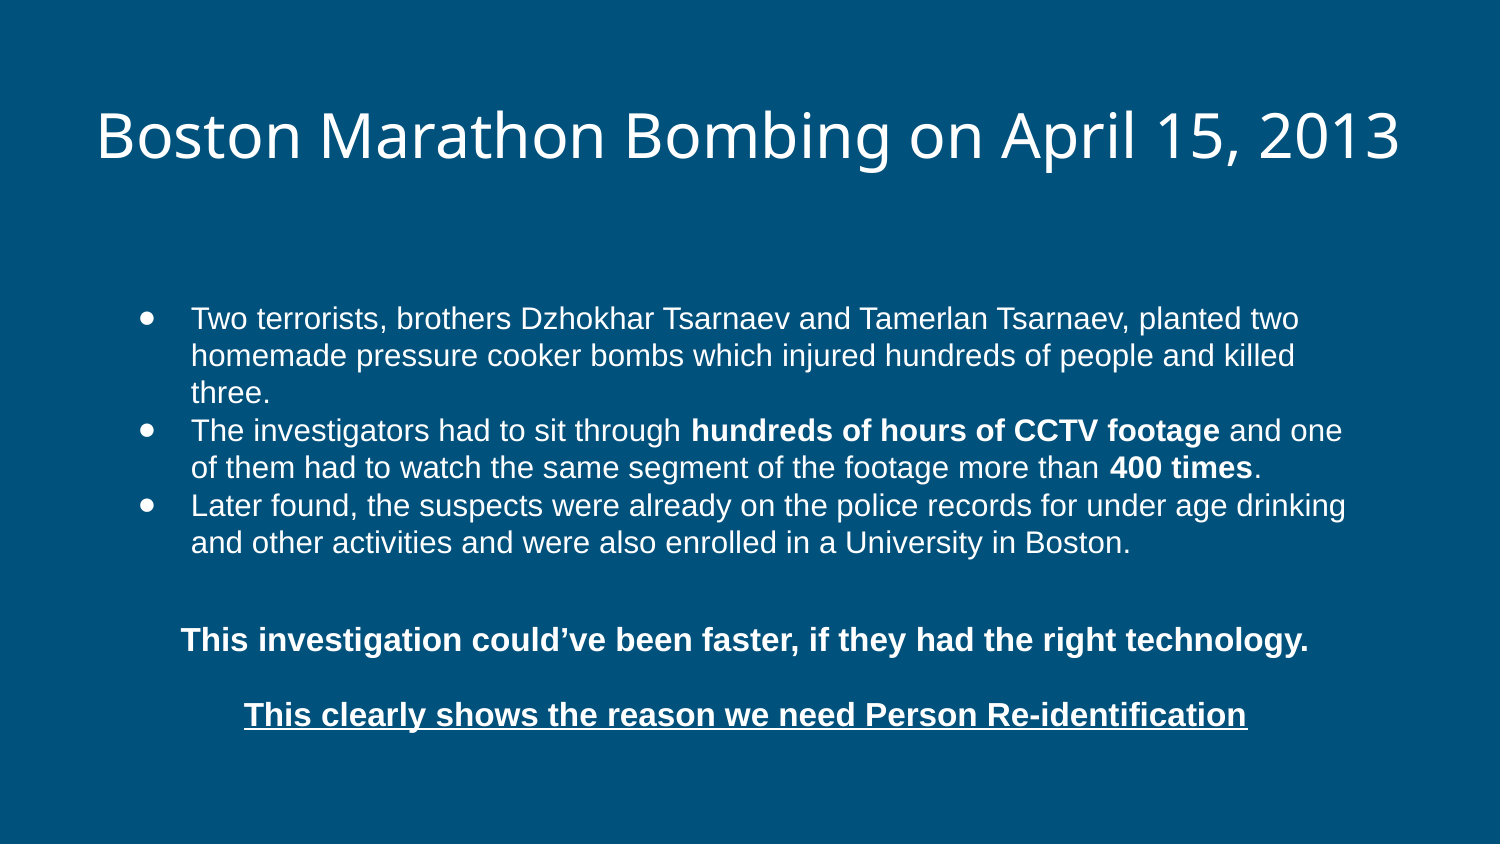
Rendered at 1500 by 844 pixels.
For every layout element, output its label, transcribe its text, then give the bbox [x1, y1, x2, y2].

text_box Two terrorists, brothers Dzhokhar Tsarnaev and Tamerlan Tsarnaev, planted two homemade pressure cooker bombs which injured hundreds of people and killed three. The investigators had to sit through hundreds of hours of CCTV footage and one of them had to watch the same segment of the footage more than 400 times. Later found, the suspects were already on the police records for under age drinking and other activities and were also enrolled in a University in Boston. [100, 282, 1367, 575]
title Boston Marathon Bombing on April 15, 2013 [80, 73, 1425, 194]
text_box This clearly shows the reason we need Person Re-identification [151, 678, 1341, 749]
text_box This investigation could’ve been faster, if they had the right technology. [151, 603, 1341, 674]
